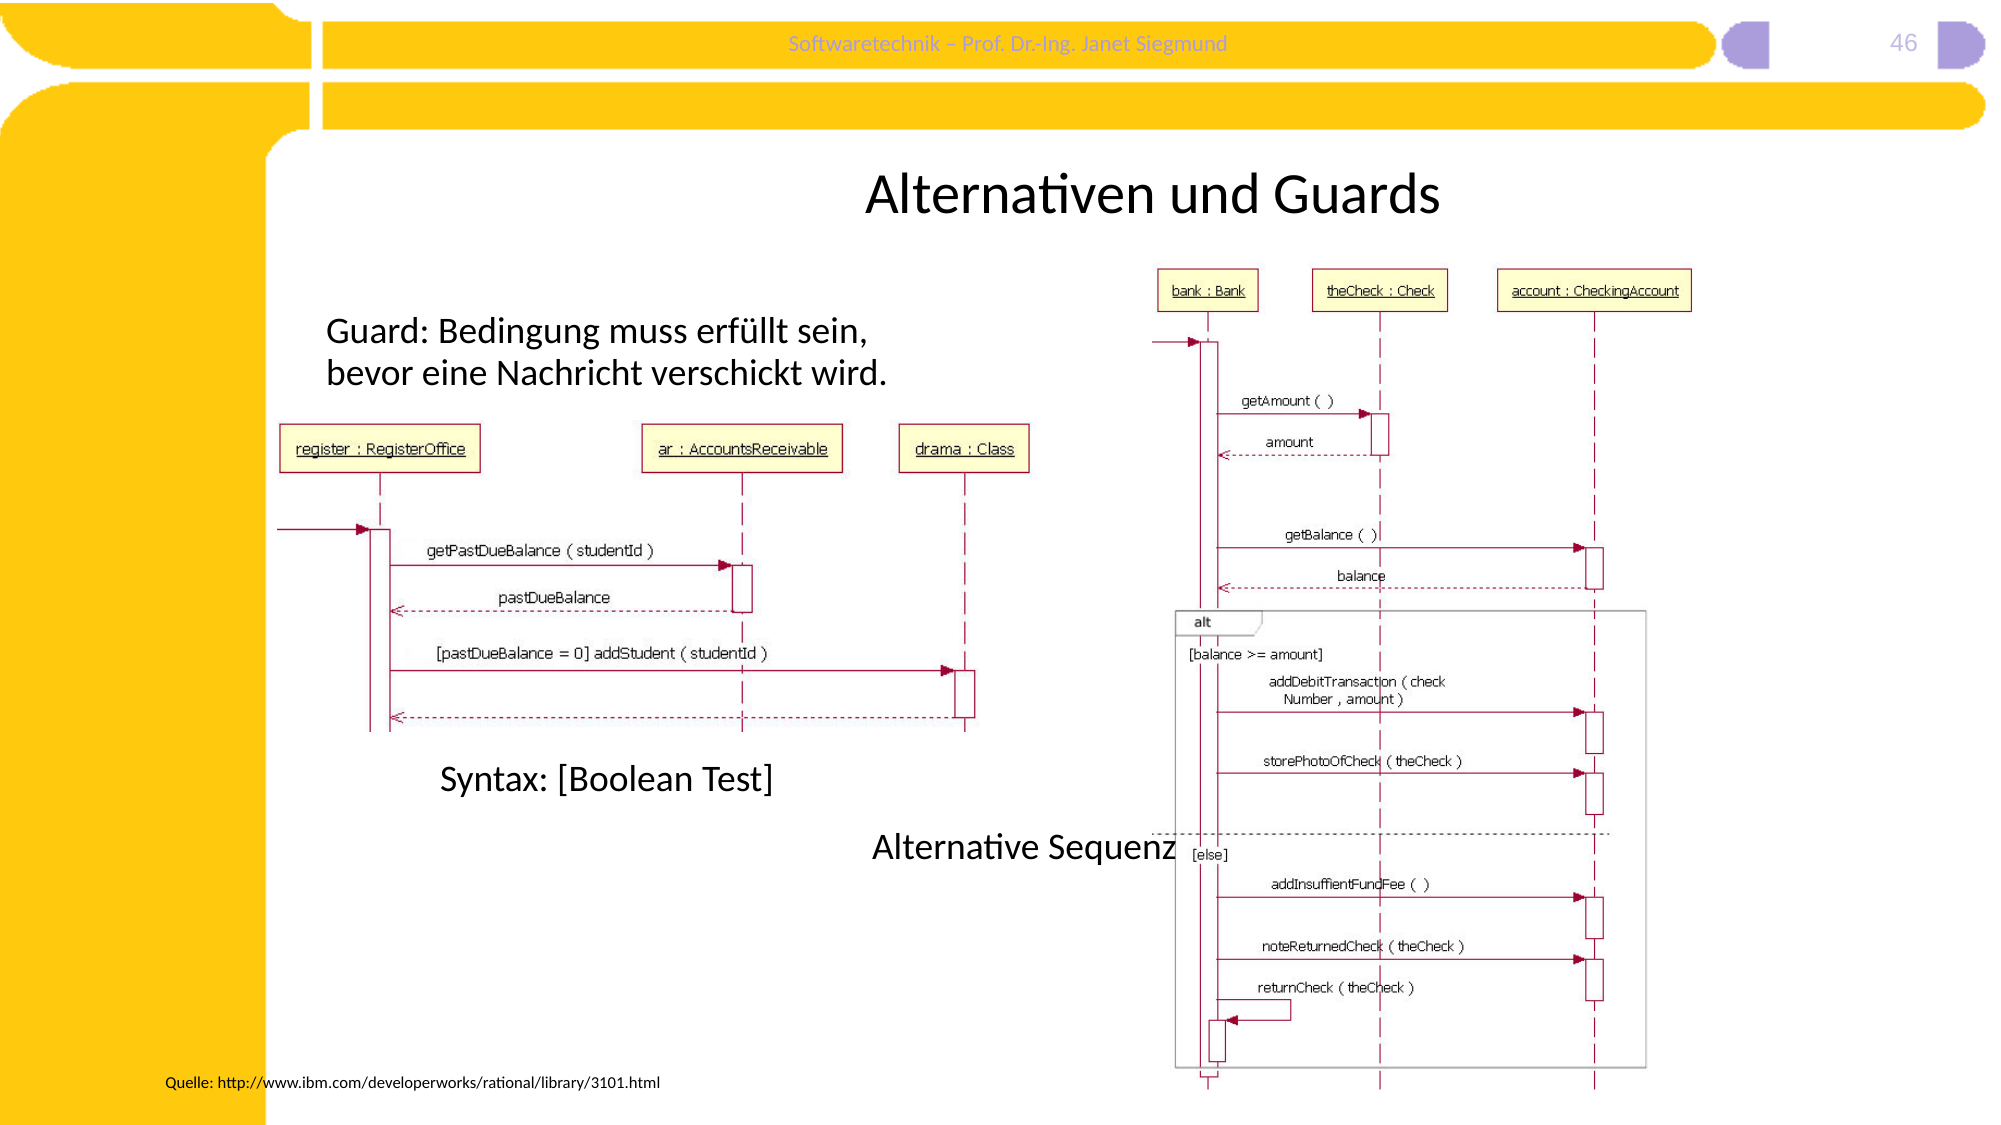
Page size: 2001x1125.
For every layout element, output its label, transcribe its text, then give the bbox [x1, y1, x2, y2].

picture [0, 3, 1999, 1125]
slide_number 46 [1767, 20, 1934, 67]
text_box Syntax: [Boolean Test] [425, 750, 790, 807]
text_box Guard: Bedingung muss erfüllt sein, bevor eine Nachricht verschickt wird. [311, 302, 904, 401]
text_box Quelle: http://www.ibm.com/developerworks/rational/library/3101.html [150, 1066, 901, 1100]
title Alternativen und Guards [350, 137, 1957, 243]
text_box Alternative Sequenz [857, 819, 1147, 876]
